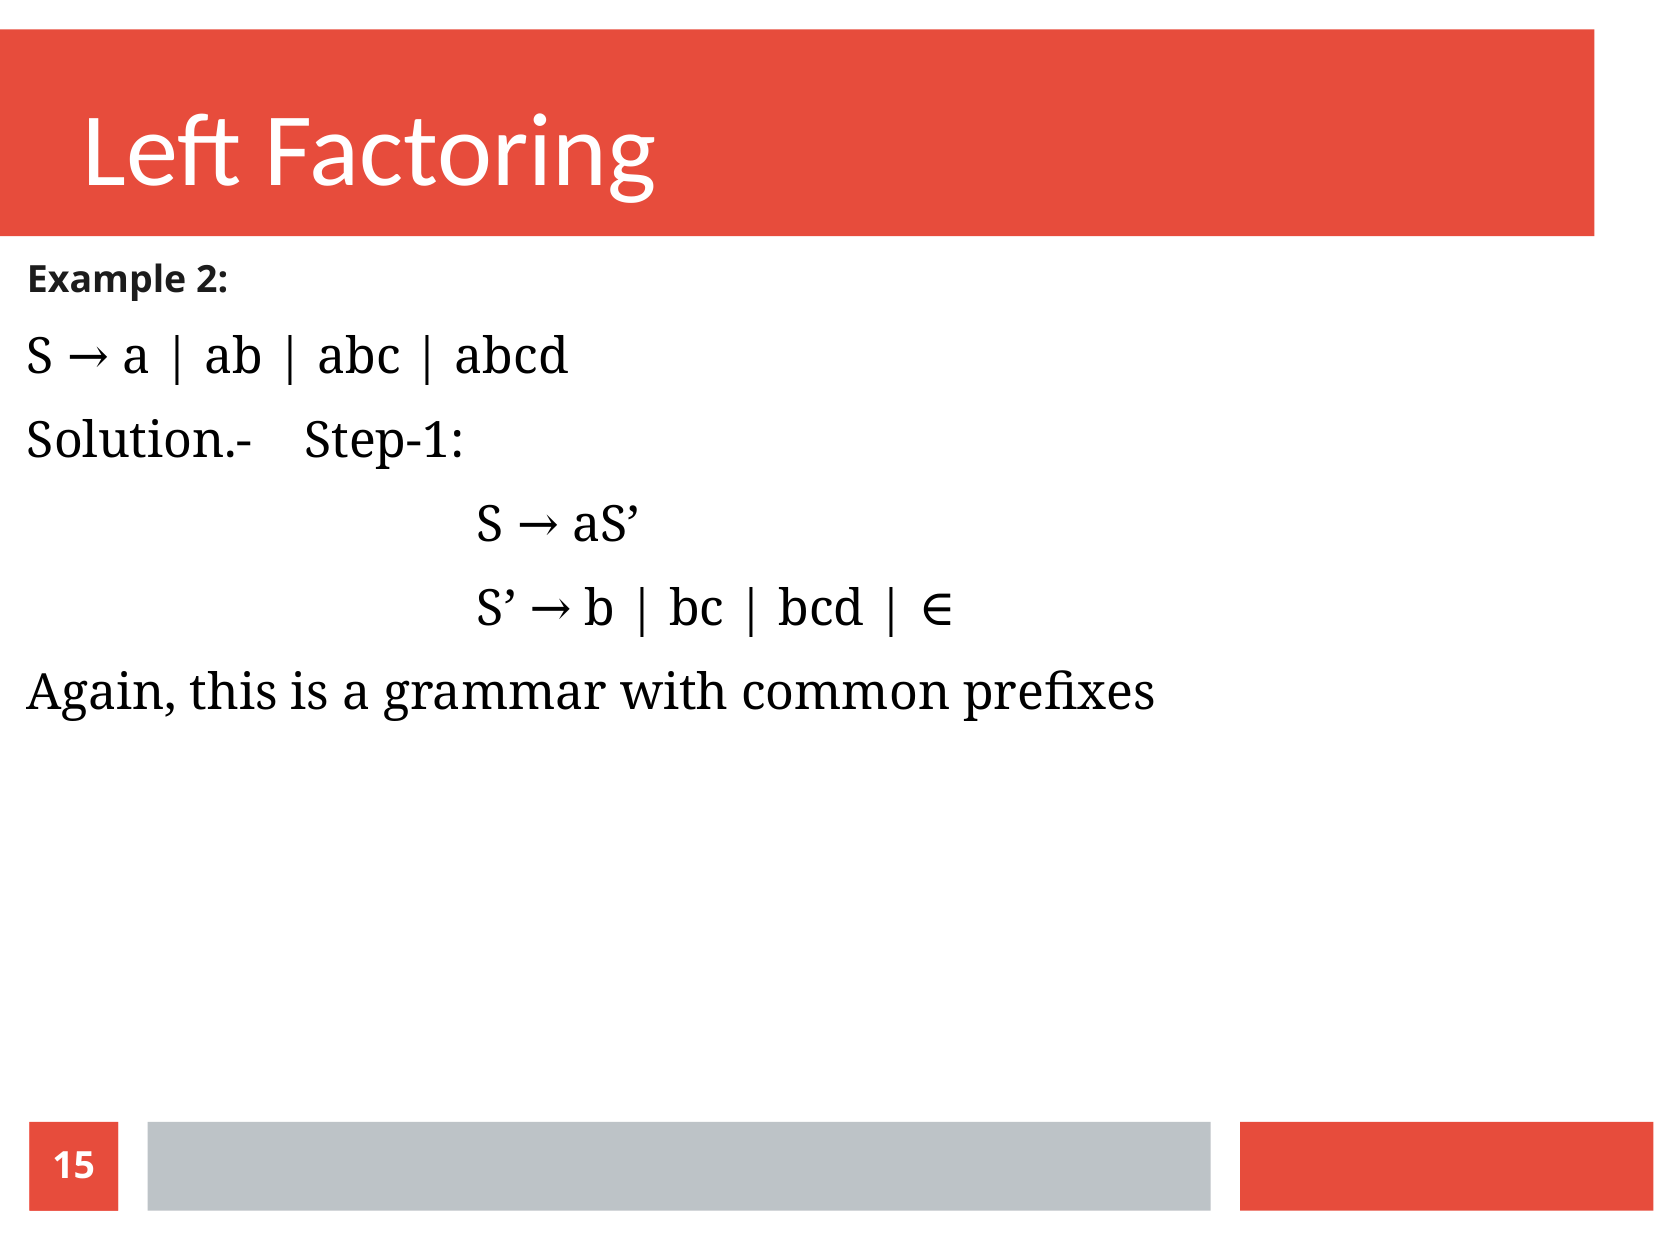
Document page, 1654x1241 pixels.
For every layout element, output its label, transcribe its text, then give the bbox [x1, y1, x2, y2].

list Example 2: S → a | ab | abc | abcd Solution.- Step-1: S → aS’ S’ → b | bc | bcd | ∈ Again, this is a grammar with common prefixes [26, 255, 1615, 960]
slide_number 15 [29, 1122, 119, 1211]
title Left Factoring [59, 59, 1595, 207]
